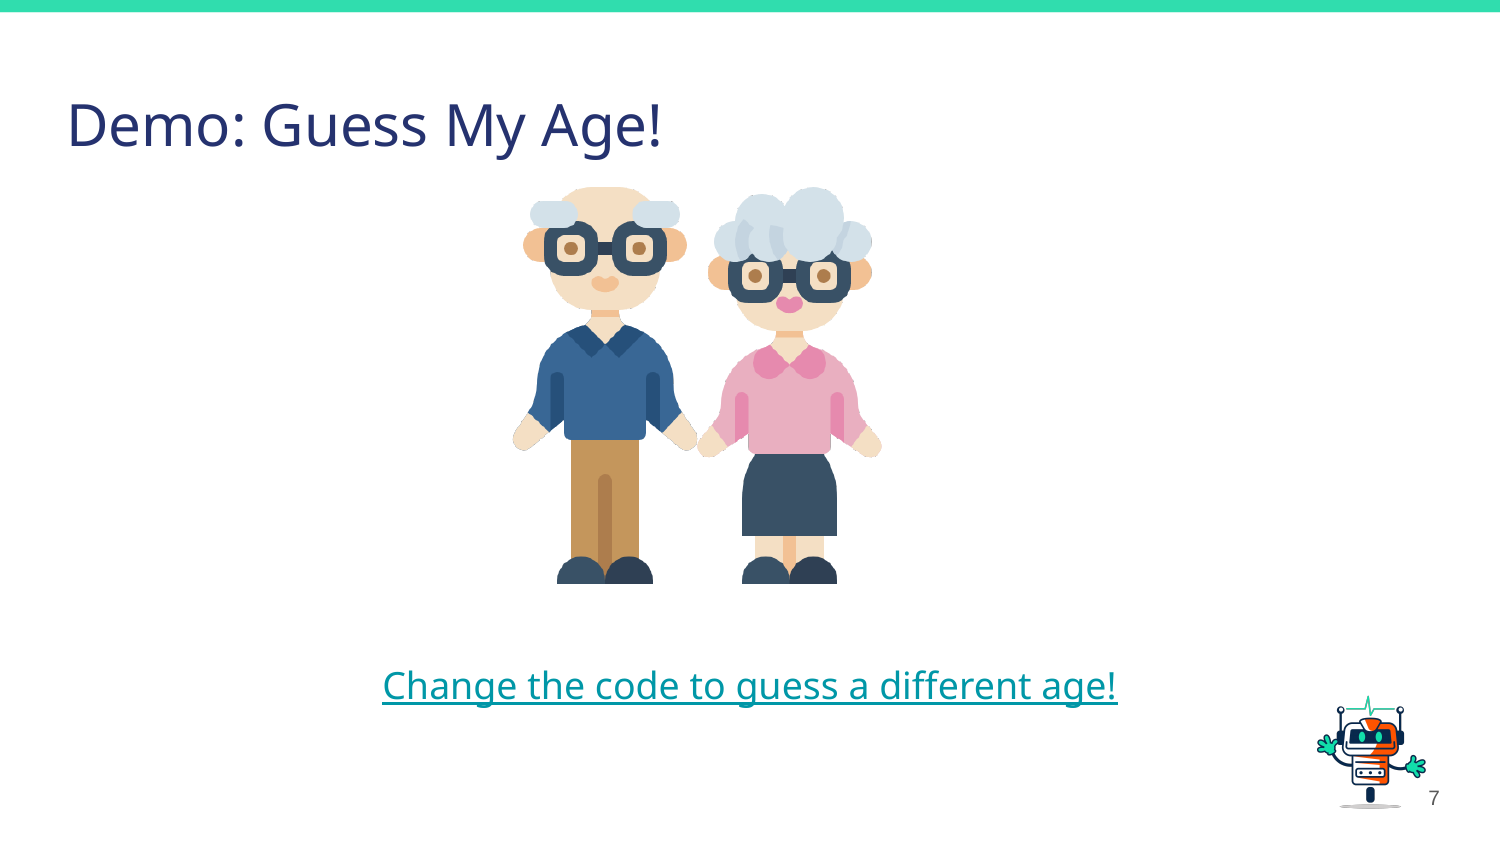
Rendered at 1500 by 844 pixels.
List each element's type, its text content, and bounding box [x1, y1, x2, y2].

title Demo: Guess My Age! [51, 72, 1449, 167]
text_box Change the code to guess a different age! [340, 639, 1160, 734]
text_box [0, 0, 1500, 13]
picture [475, 166, 913, 604]
slide_number 7 [1364, 764, 1455, 830]
picture [1309, 687, 1435, 812]
